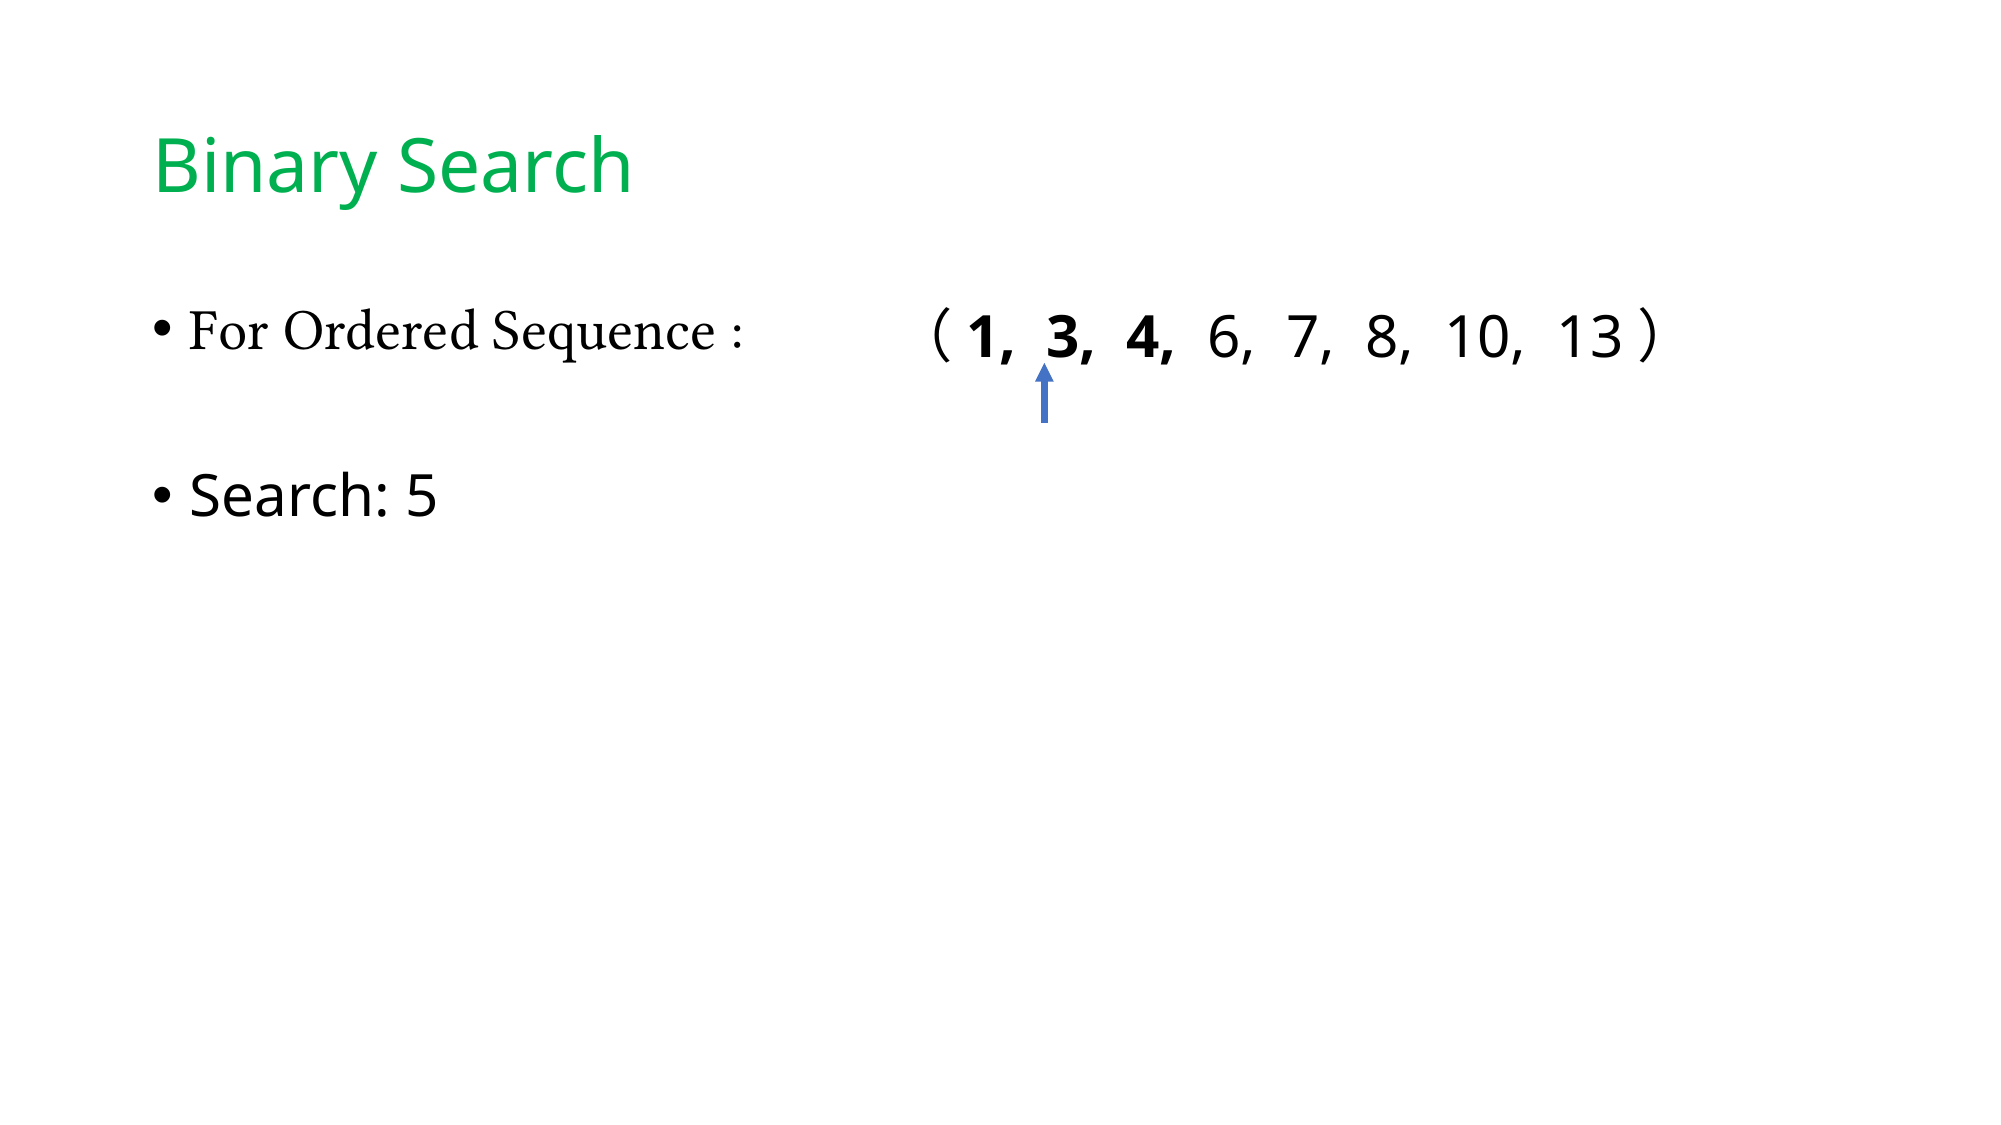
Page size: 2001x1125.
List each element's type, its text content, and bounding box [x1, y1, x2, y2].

list For Ordered Sequence : Search: 5 [137, 291, 1863, 729]
title Binary Search [137, 59, 1863, 278]
text_box （1, 3, 4, 6, 7, 8, 10, 13） [879, 291, 1781, 377]
